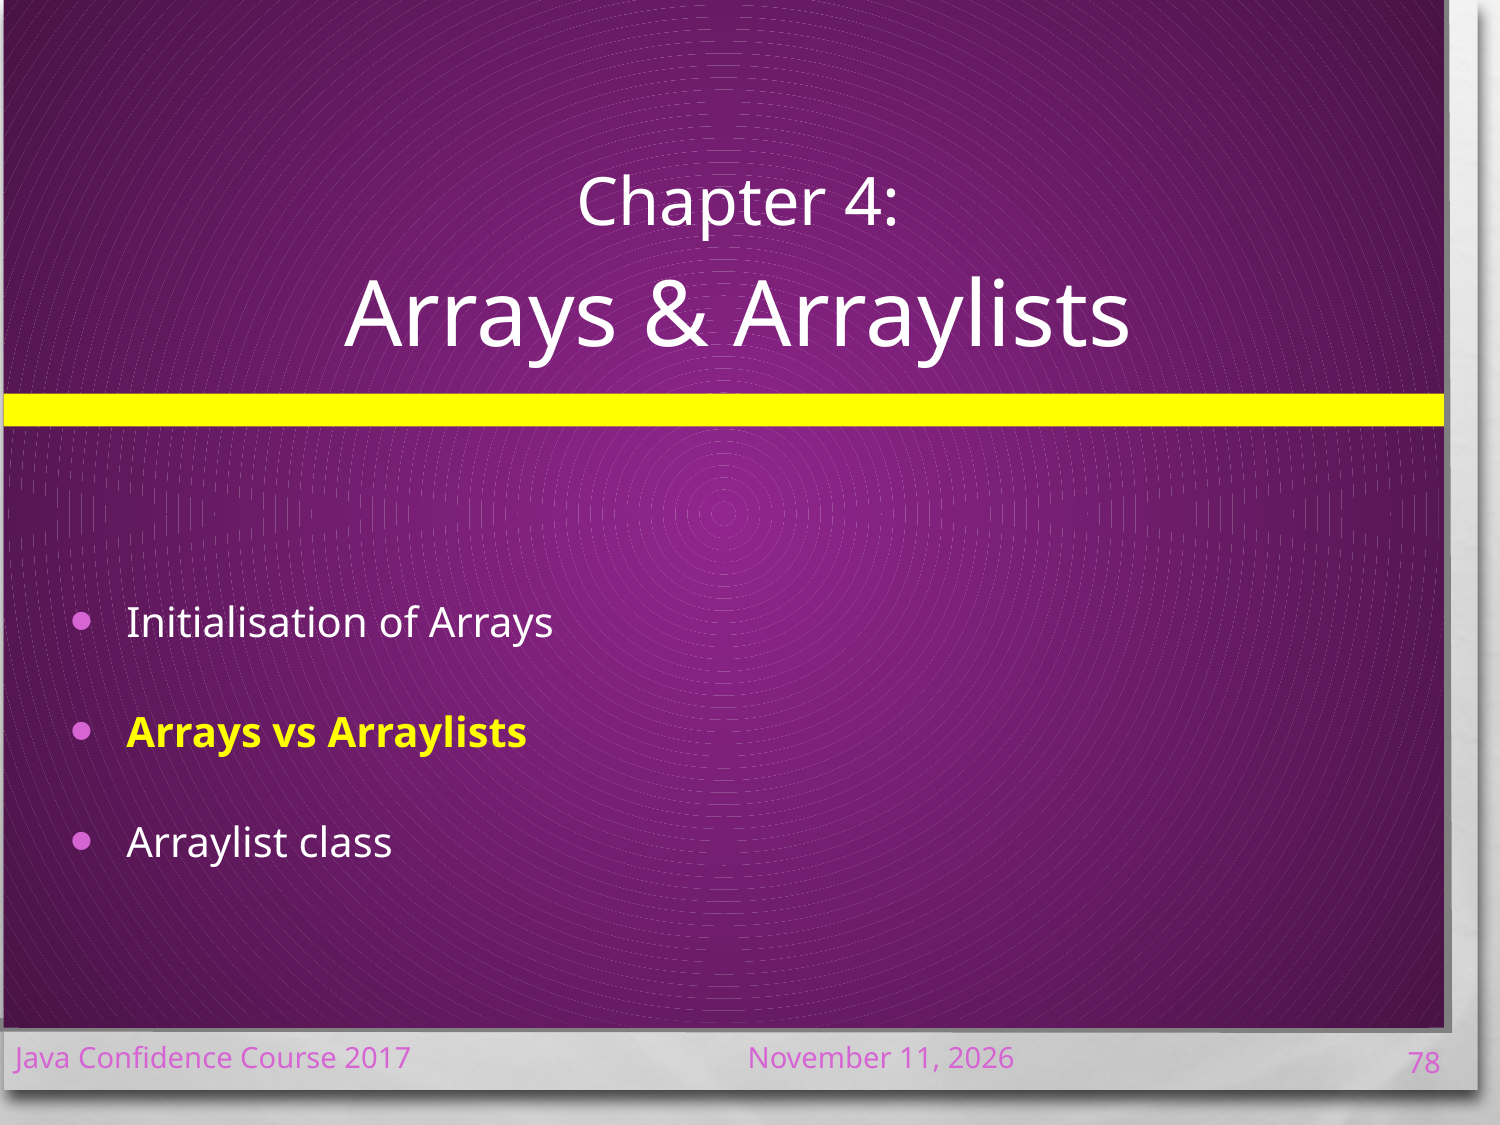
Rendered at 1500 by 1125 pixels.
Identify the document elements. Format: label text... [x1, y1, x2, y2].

footer Java Confidence Course 2017 [0, 1027, 653, 1090]
slide_number 78 [1108, 1029, 1456, 1100]
title Chapter 4: Arrays & Arraylists [3, 0, 1444, 372]
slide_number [656, 1027, 1106, 1092]
list Initialisation of Arrays Arrays vs Arraylists Arraylist class [54, 461, 1415, 990]
